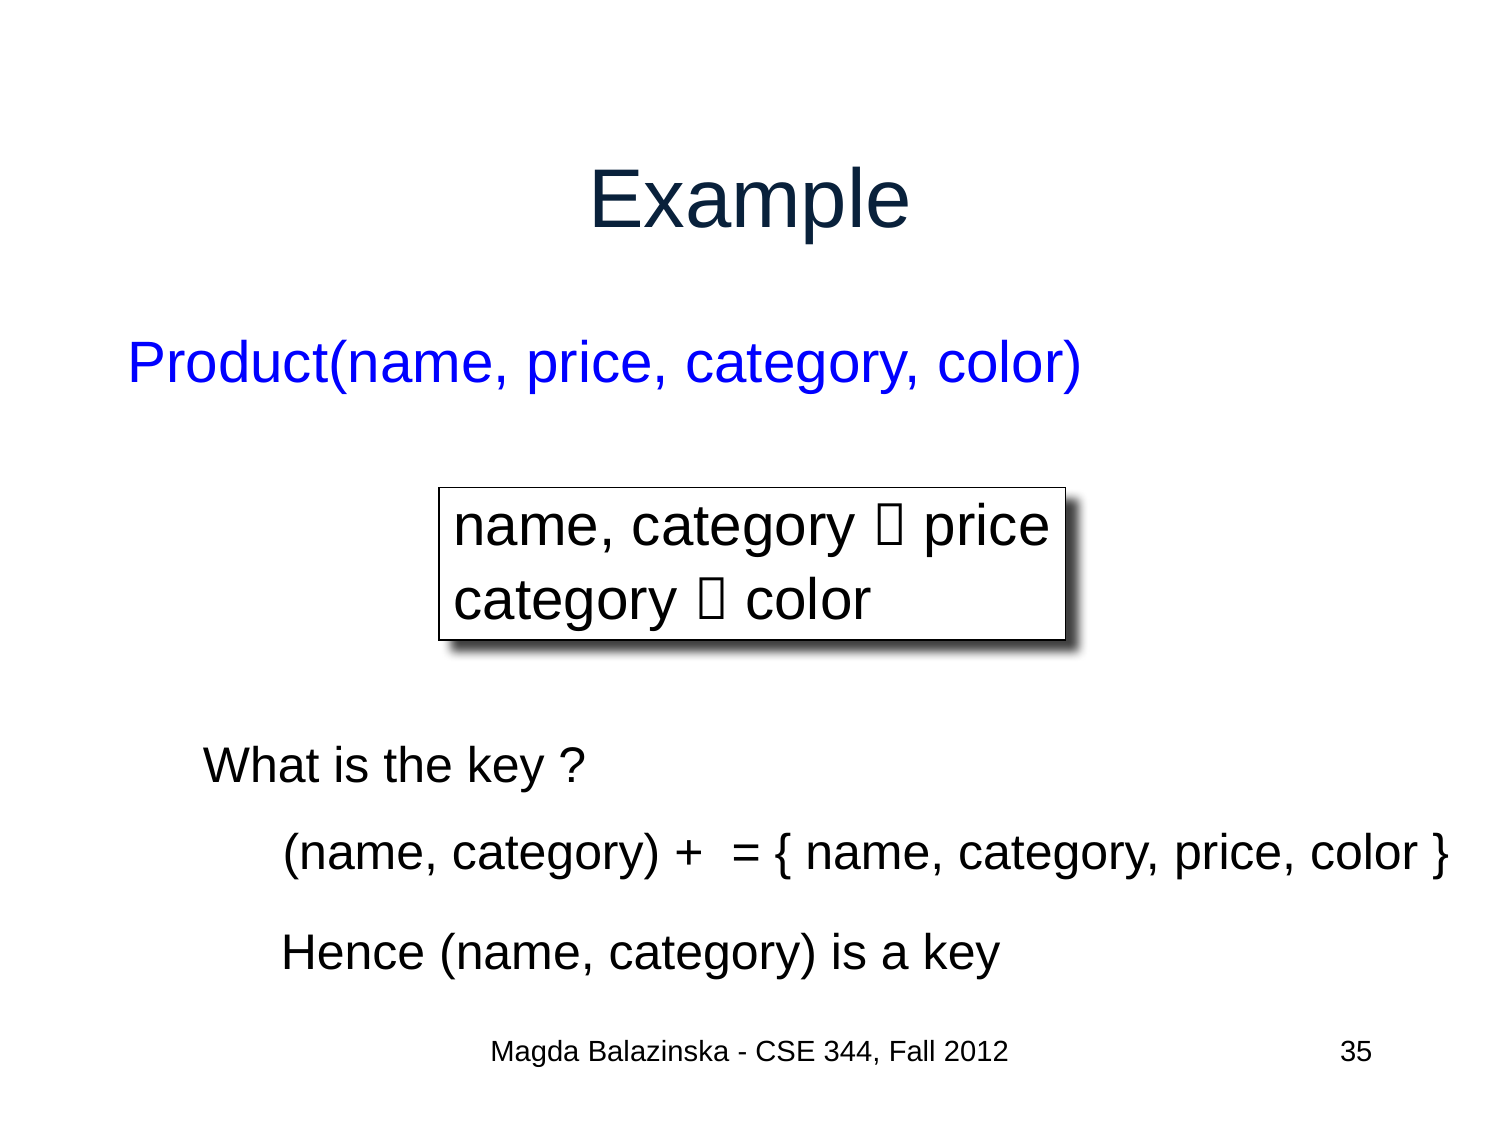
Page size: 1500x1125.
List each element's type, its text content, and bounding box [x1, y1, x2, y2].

text_box (name, category) + = { name, category, price, color } [267, 812, 1466, 888]
text_box name, category  price category  color [438, 487, 1066, 640]
title Example [112, 99, 1388, 288]
text_box Hence (name, category) is a key [266, 912, 1016, 988]
text_box What is the key ? [188, 724, 602, 800]
list Product(name, price, category, color) [112, 324, 1388, 1001]
footer Magda Balazinska - CSE 344, Fall 2012 [474, 1024, 1026, 1101]
slide_number 35 [1074, 1024, 1388, 1101]
